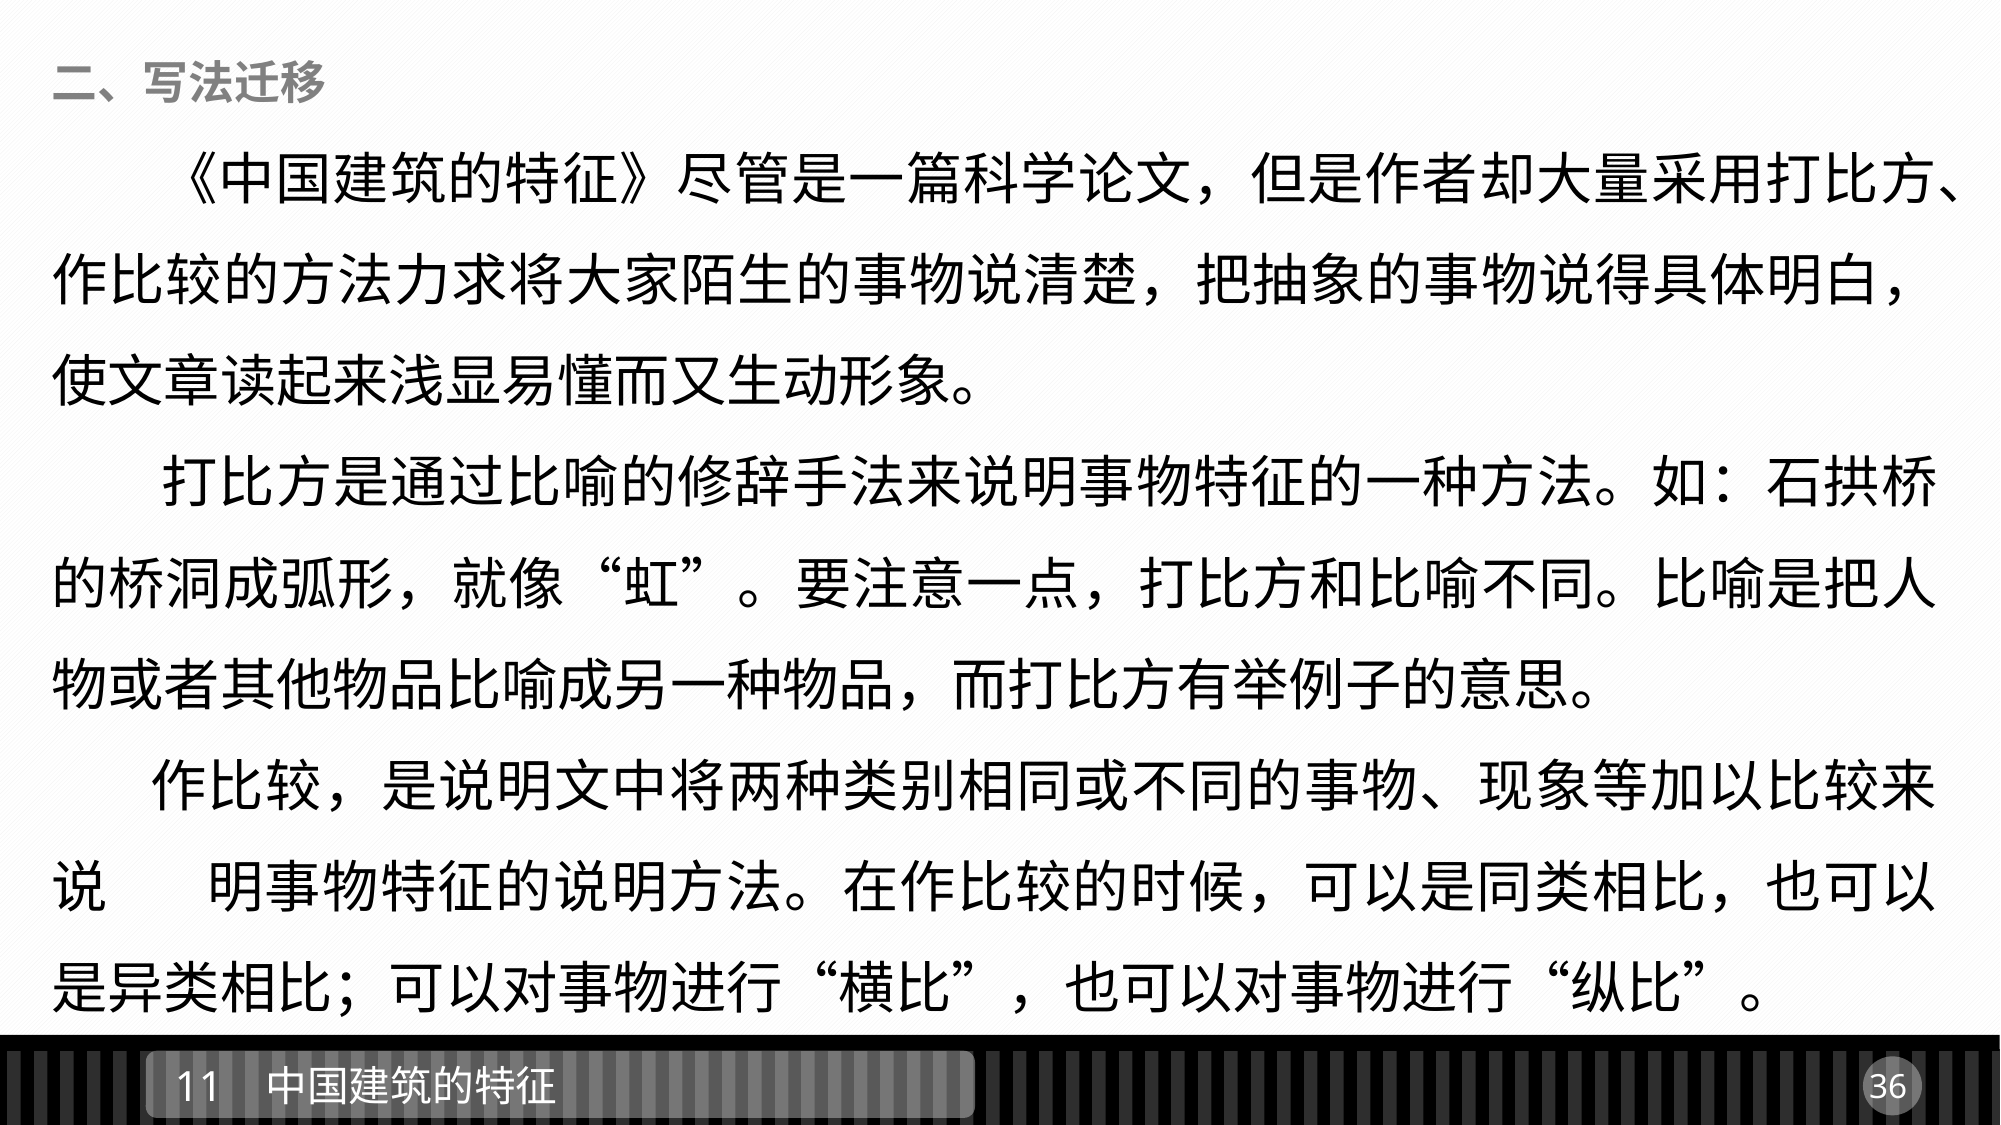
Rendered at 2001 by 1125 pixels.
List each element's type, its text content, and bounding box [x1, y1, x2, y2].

text_box 二、写法迁移 《中国建筑的特征》尽管是一篇科学论文，但是作者却大量采用打比方、作比较的方法力求将大家陌生的事物说清楚，把抽象的事物说得具体明白，使文章读起来浅显易懂而又生动形象。 打比方是通过比喻的修辞手法来说明事物特征的一种方法。如：石拱桥的桥洞成弧形，就像“虹”。要注意一点，打比方和比喻不同。比喻是把人物或者其他物品比喻成另一种物品，而打比方有举例子的意思。 作比较，是说明文中将两种类别相同或不同的事物、现象等加以比较来说 明事物特征的说明方法。在作比较的时候，可以是同类相比，也可以是异类相比；可以对事物进行“横比”，也可以对事物进行“纵比”。 [36, 19, 1953, 1028]
